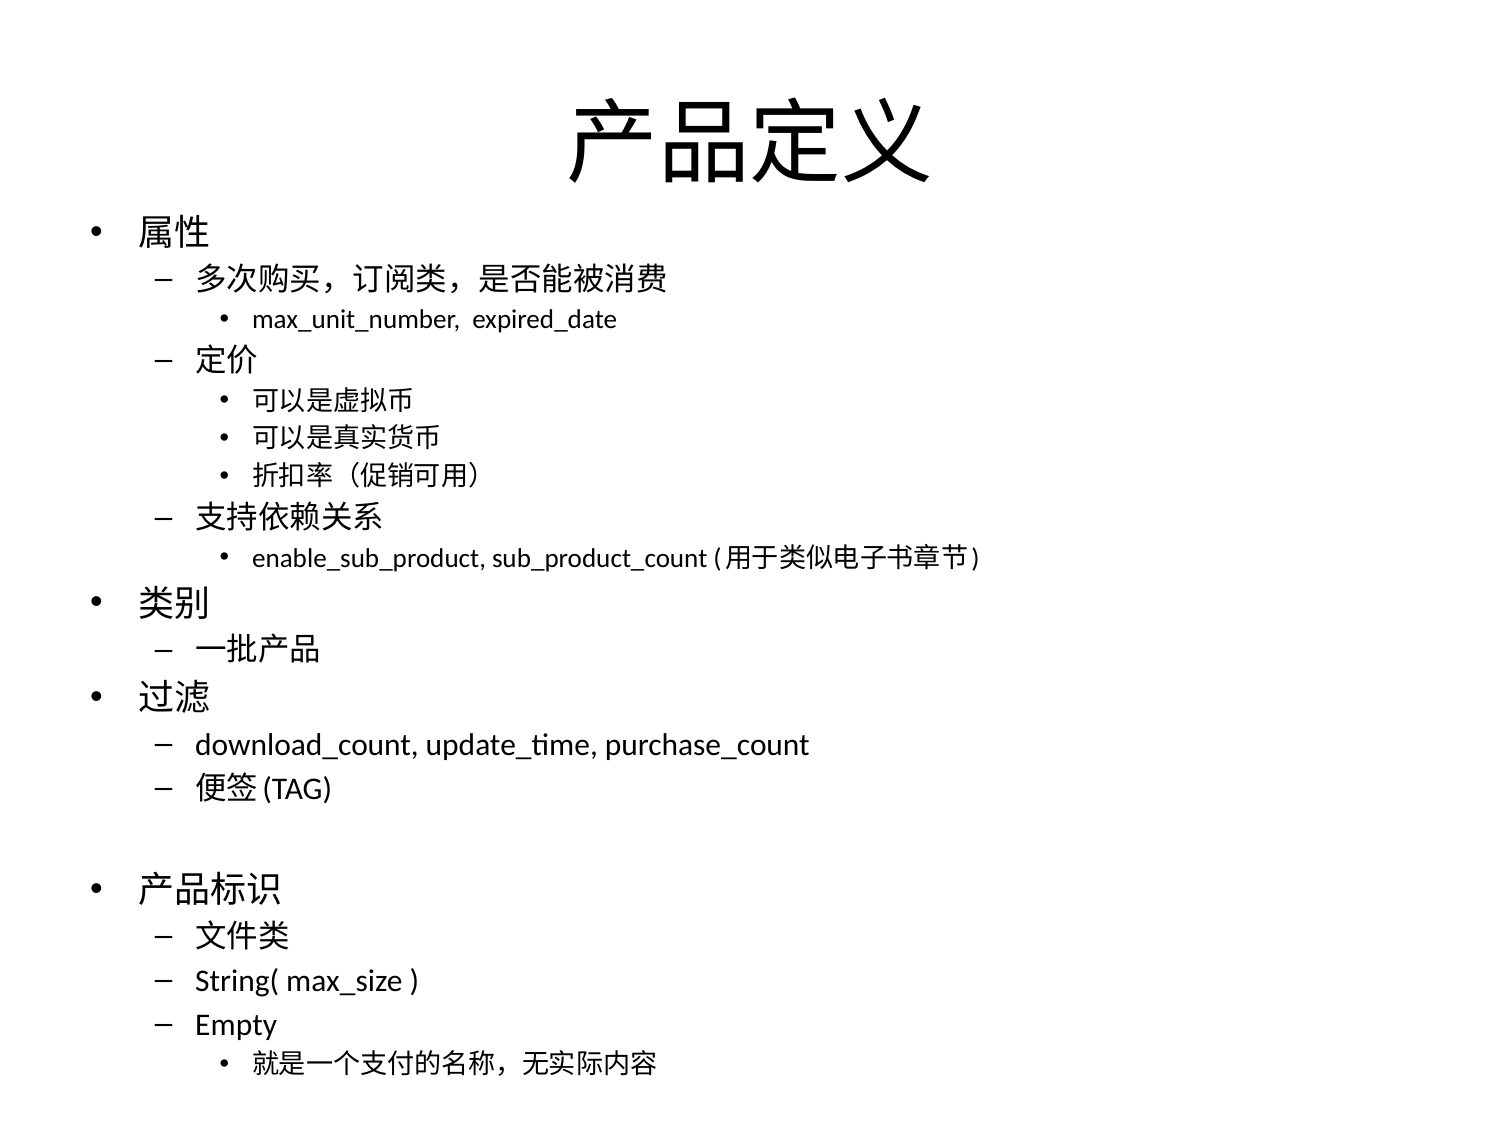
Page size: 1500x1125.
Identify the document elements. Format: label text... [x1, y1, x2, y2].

title 产品定义 [75, 45, 1425, 201]
list 属性 多次购买，订阅类，是否能被消费 max_unit_number, expired_date 定价 可以是虚拟币 可以是真实货币 折扣率（促销可用） 支持依赖关系 enable_sub_product, sub_product_count (用于类似电子书章节) 类别 一批产品 过滤 download_count, update_time, purchase_count 便签(TAG) 产品标识 文件类 String( max_size ) Empty 就是一个支付的名称，无实际内容 [75, 201, 1425, 1094]
